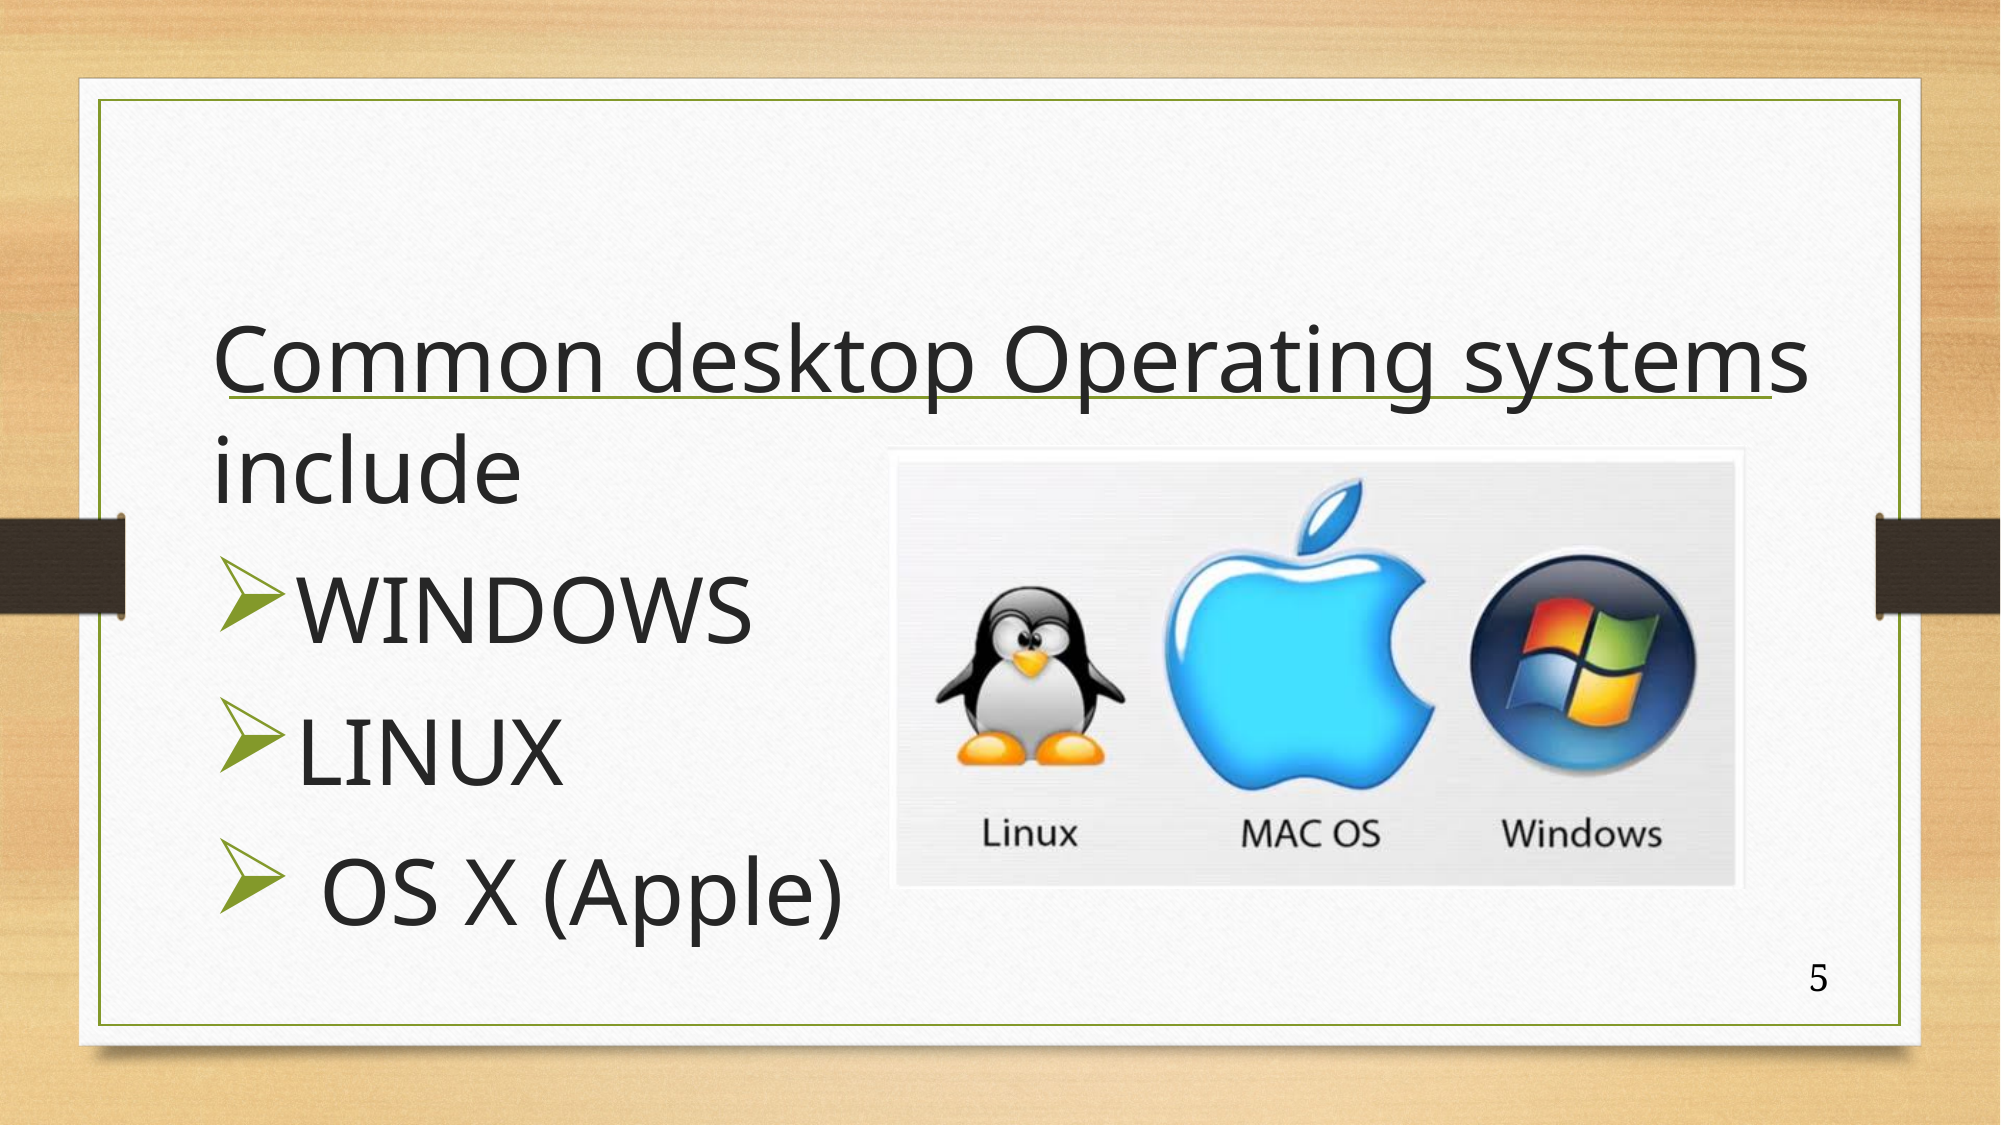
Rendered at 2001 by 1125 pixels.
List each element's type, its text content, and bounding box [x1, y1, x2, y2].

list Common desktop Operating systems include WINDOWS LINUX OS X (Apple) [196, 293, 1922, 1125]
picture [0, 0, 2001, 1125]
picture [888, 445, 1747, 889]
text_box 5 [1793, 946, 1843, 1007]
